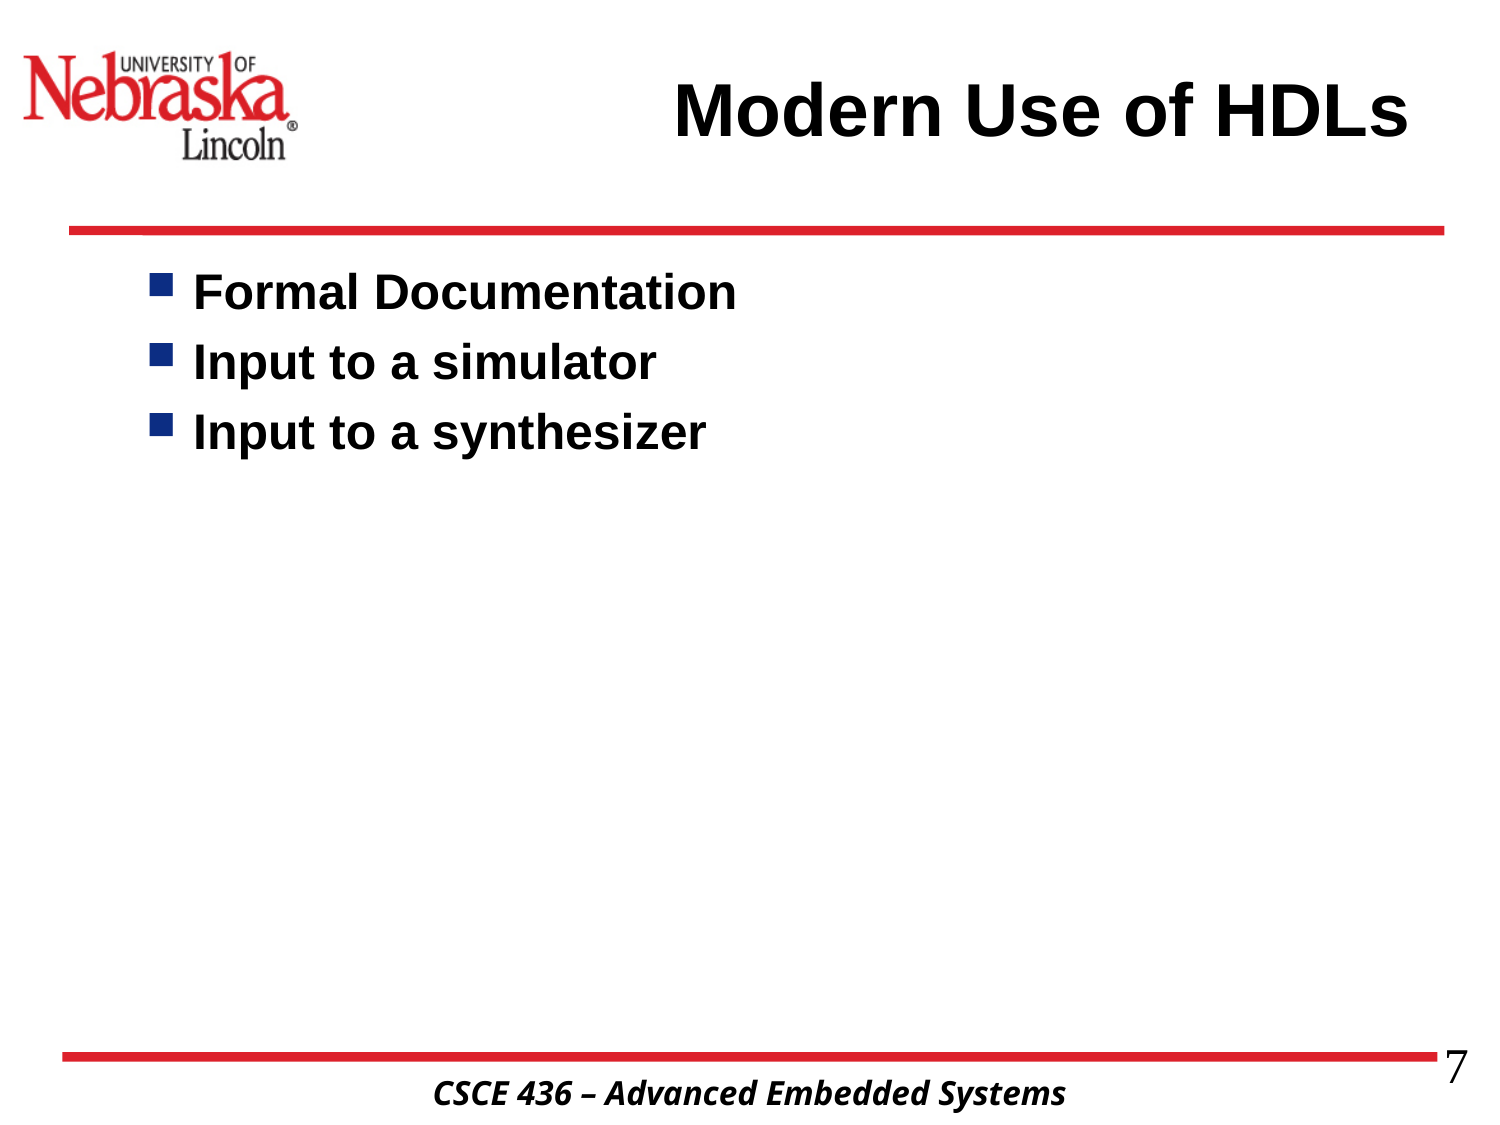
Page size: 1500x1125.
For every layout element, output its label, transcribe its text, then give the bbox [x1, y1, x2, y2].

picture [1, 32, 313, 181]
list Formal Documentation Input to a simulator Input to a synthesizer [131, 251, 1466, 962]
slide_number 7 [1133, 1025, 1484, 1105]
title Modern Use of HDLs [313, 12, 1427, 201]
